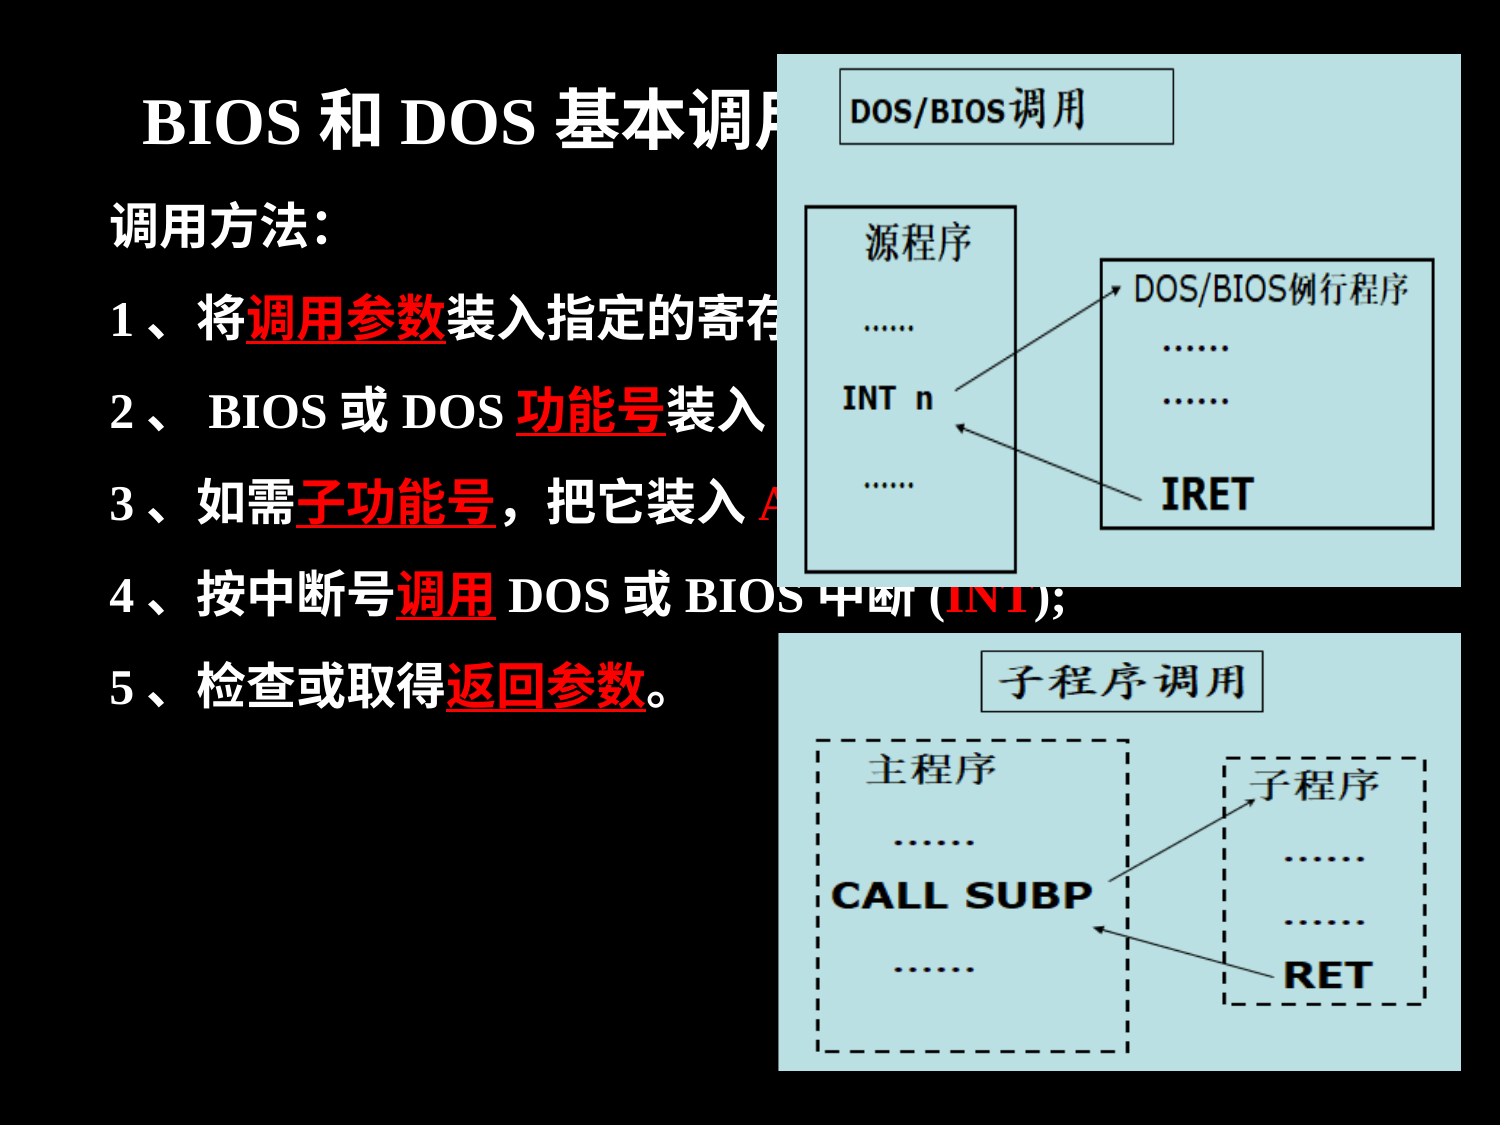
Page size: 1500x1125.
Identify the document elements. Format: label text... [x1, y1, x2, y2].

text_box BIOS和DOS基本调用 调用方法： 1、将调用参数装入指定的寄存器中； 2、BIOS或DOS功能号装入AH； 3、如需子功能号，把它装入AL； 4、按中断号调用DOS或BIOS中断(INT); 5、检查或取得返回参数。 [94, 54, 1461, 723]
picture [777, 54, 1461, 587]
picture [777, 633, 1461, 1071]
